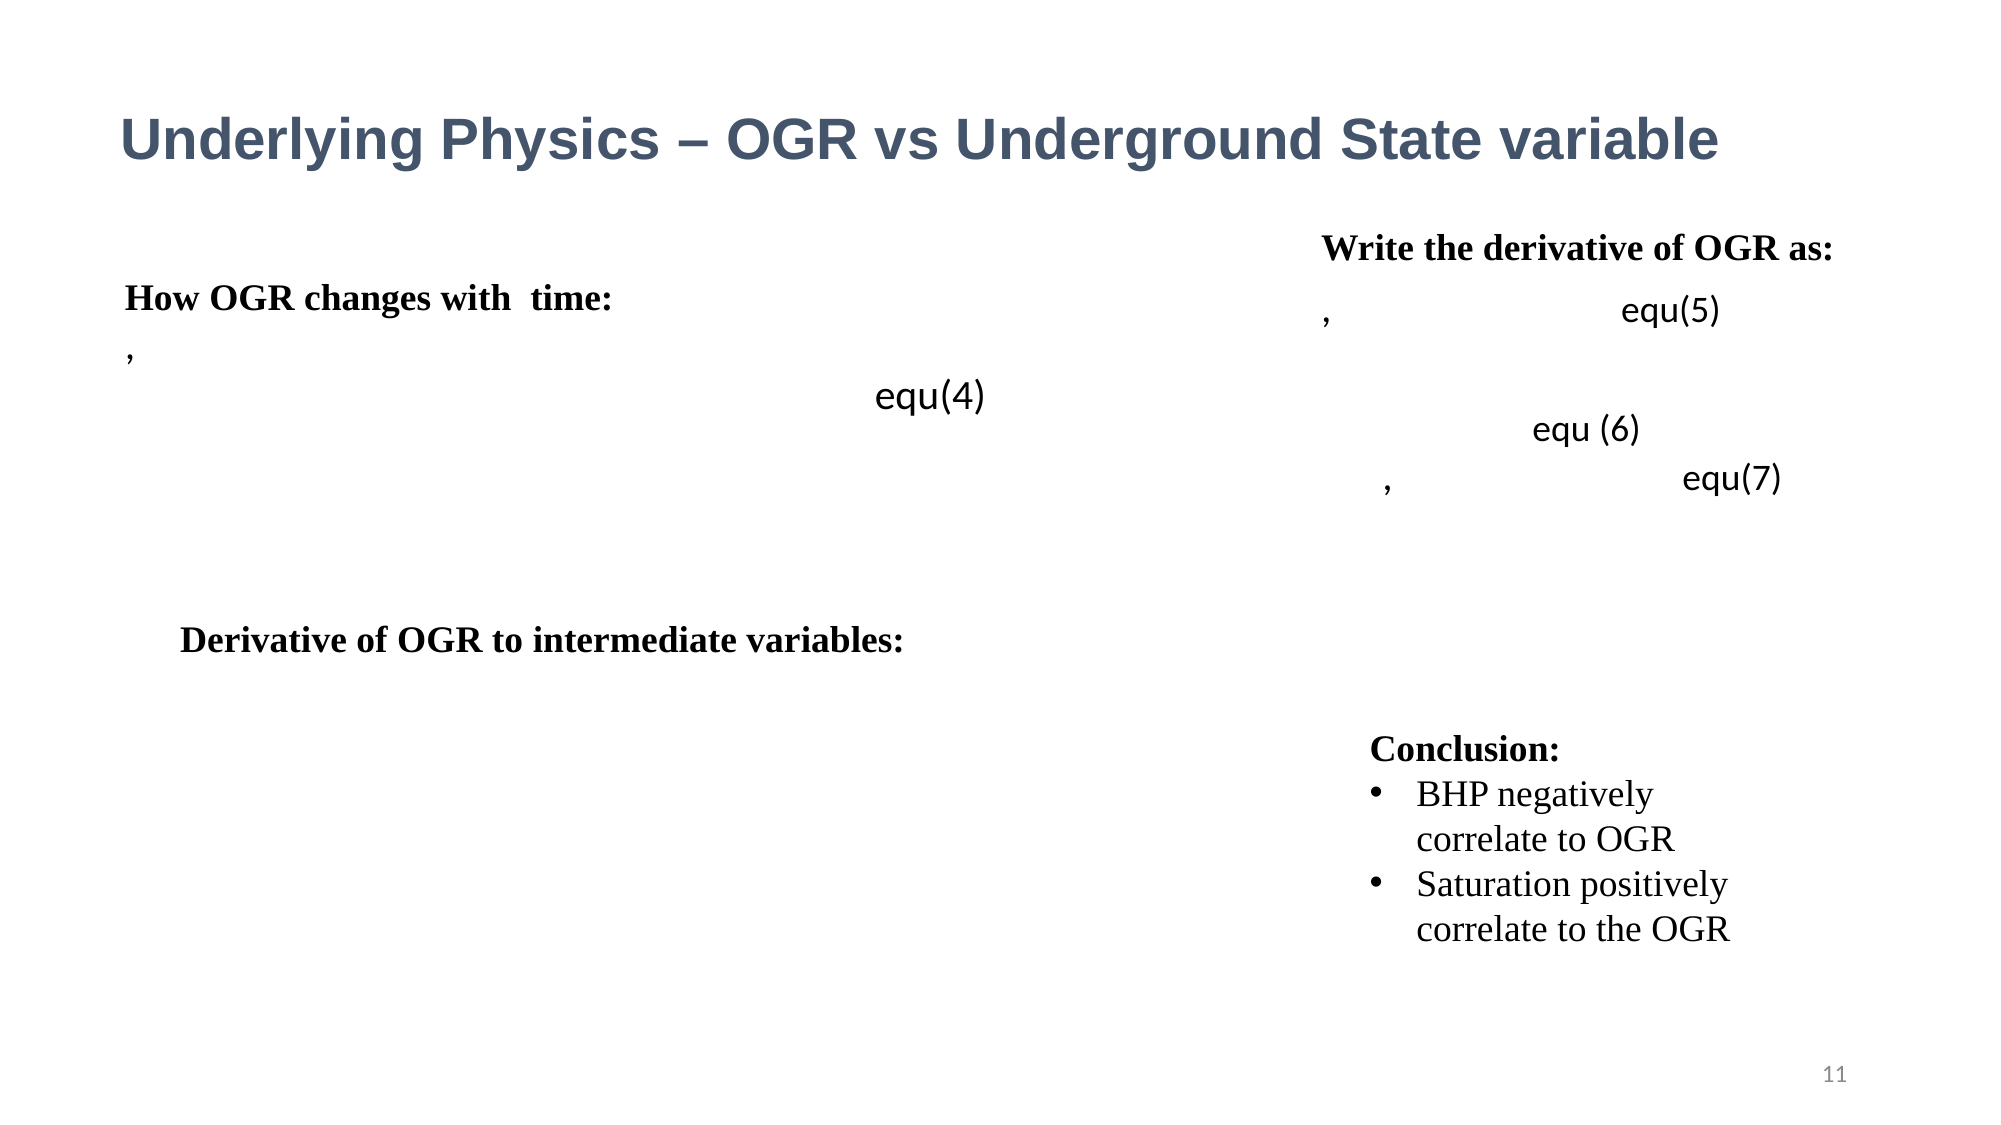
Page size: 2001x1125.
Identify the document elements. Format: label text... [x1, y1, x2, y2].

text_box Conclusion: BHP negatively correlate to OGR Saturation positively correlate to the OGR [1354, 716, 1802, 957]
slide_number 11 [1412, 1042, 1863, 1103]
text_box Underlying Physics – OGR vs Underground State variable [105, 93, 1846, 195]
